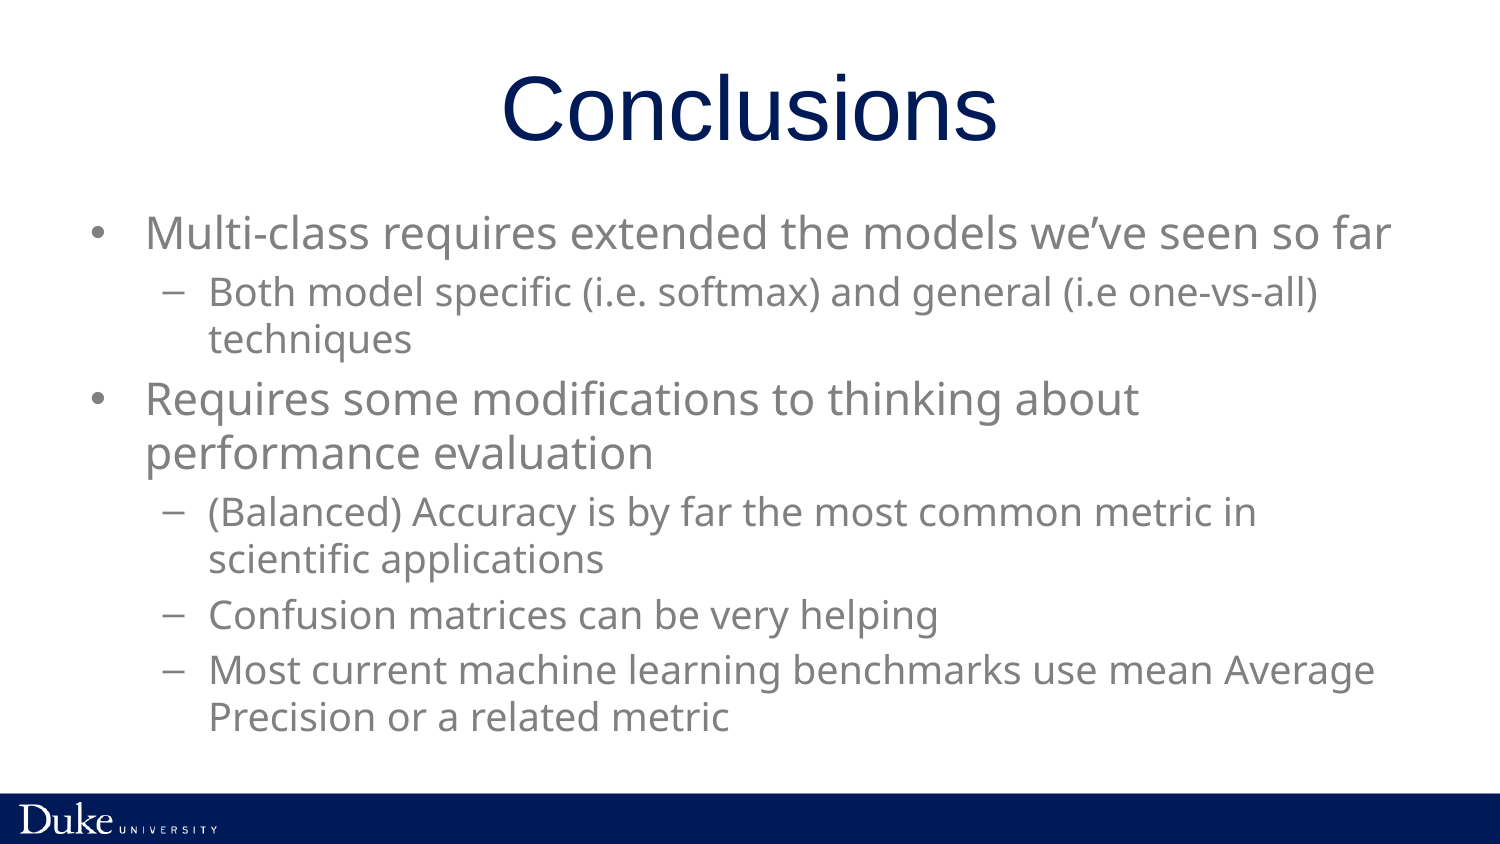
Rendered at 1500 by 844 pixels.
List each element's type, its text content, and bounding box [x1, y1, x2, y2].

list Multi-class requires extended the models we’ve seen so far Both model specific (i.e. softmax) and general (i.e one-vs-all) techniques Requires some modifications to thinking about performance evaluation (Balanced) Accuracy is by far the most common metric in scientific applications Confusion matrices can be very helping Most current machine learning benchmarks use mean Average Precision or a related metric [75, 196, 1425, 754]
picture [0, 0, 1500, 844]
title Conclusions [75, 33, 1425, 175]
